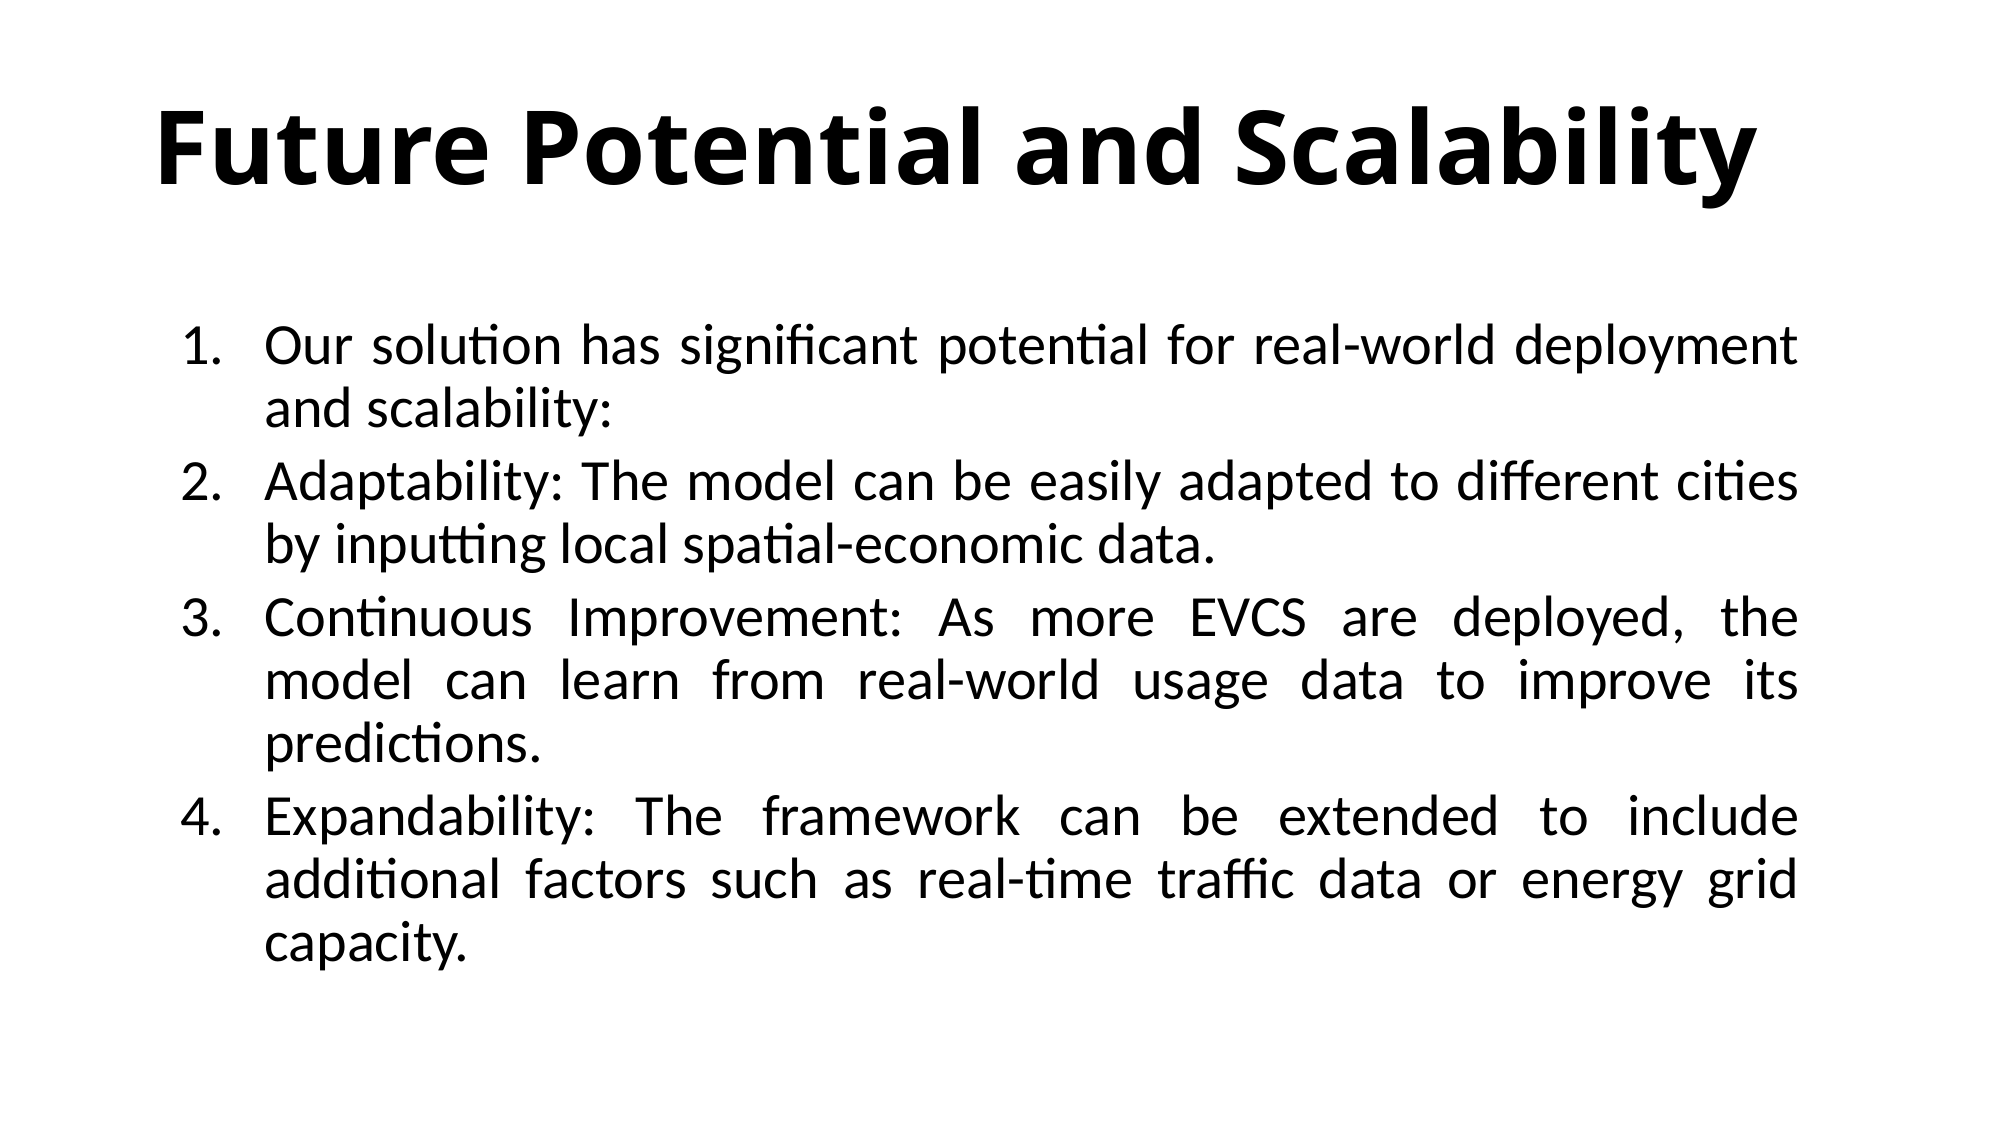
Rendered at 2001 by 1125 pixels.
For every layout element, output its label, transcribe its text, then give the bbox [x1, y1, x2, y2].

title Future Potential and Scalability [137, 42, 1863, 260]
list Our solution has significant potential for real-world deployment and scalability: Adaptability: The model can be easily adapted to different cities by inputting local spatial-economic data. Continuous Improvement: As more EVCS are deployed, the model can learn from real-world usage data to improve its predictions. Expandability: The framework can be extended to include additional factors such as real-time traffic data or energy grid capacity. [90, 306, 1815, 1021]
